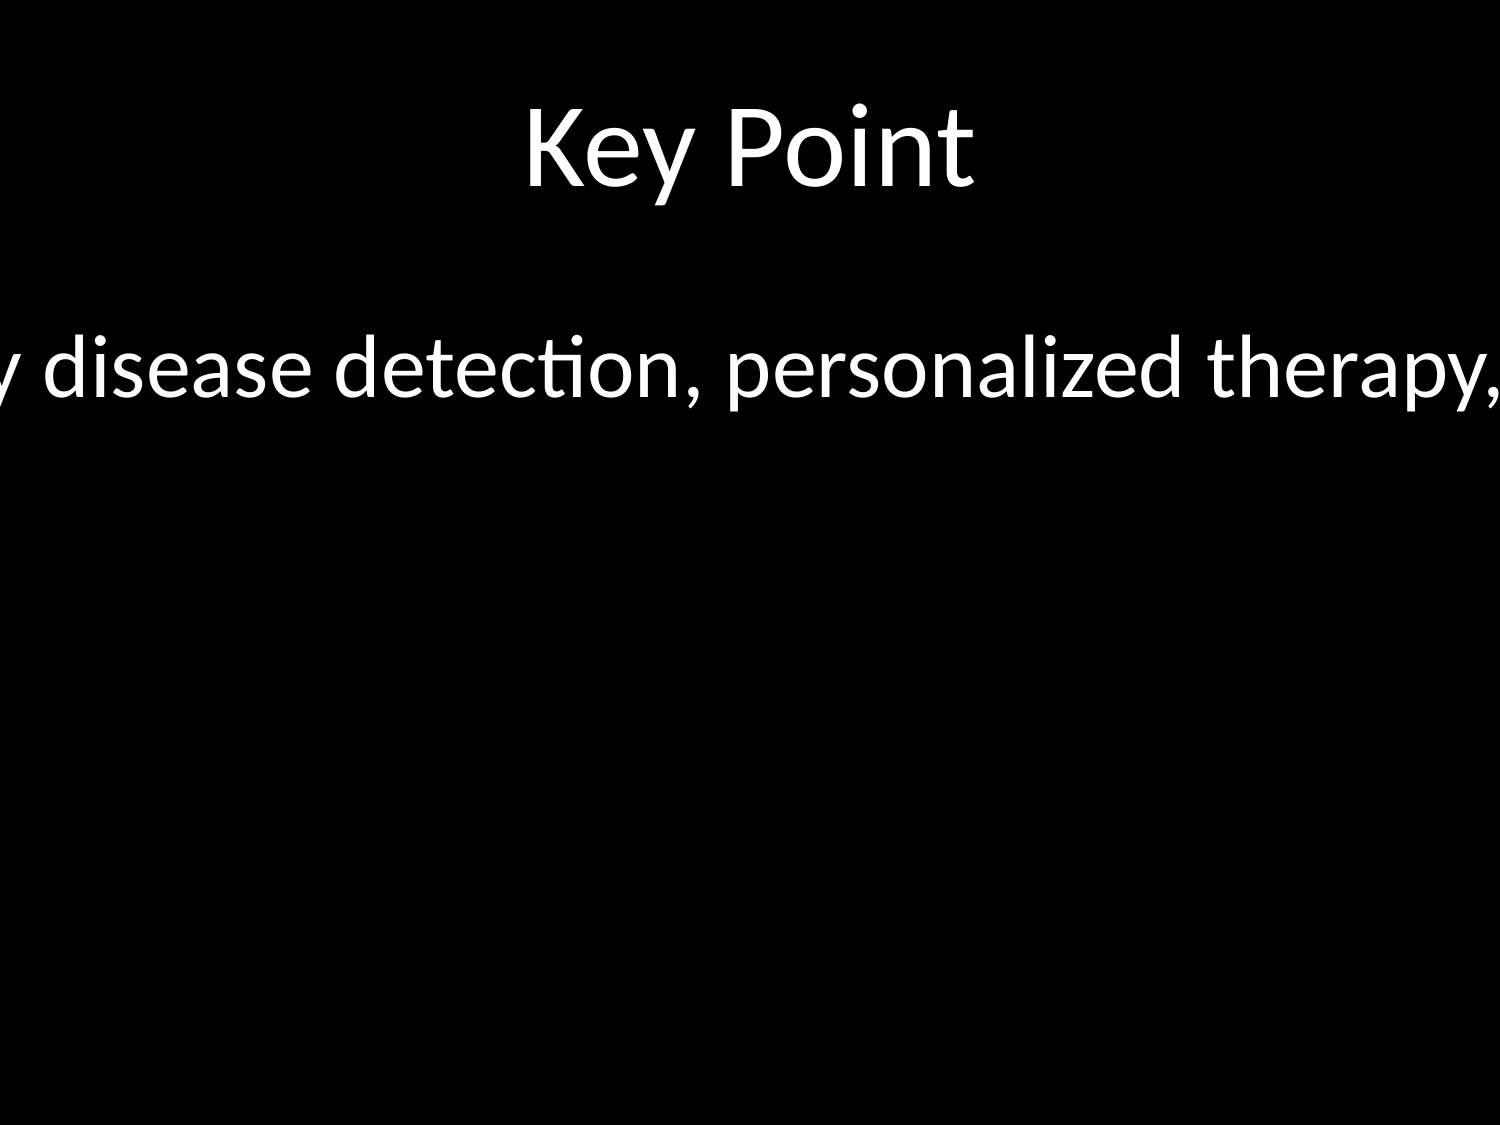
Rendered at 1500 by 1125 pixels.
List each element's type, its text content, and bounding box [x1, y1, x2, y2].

title Key Point [75, 45, 1425, 233]
text_box * Applications: early disease detection, personalized therapy, precision medicine [0, 299, 1500, 423]
